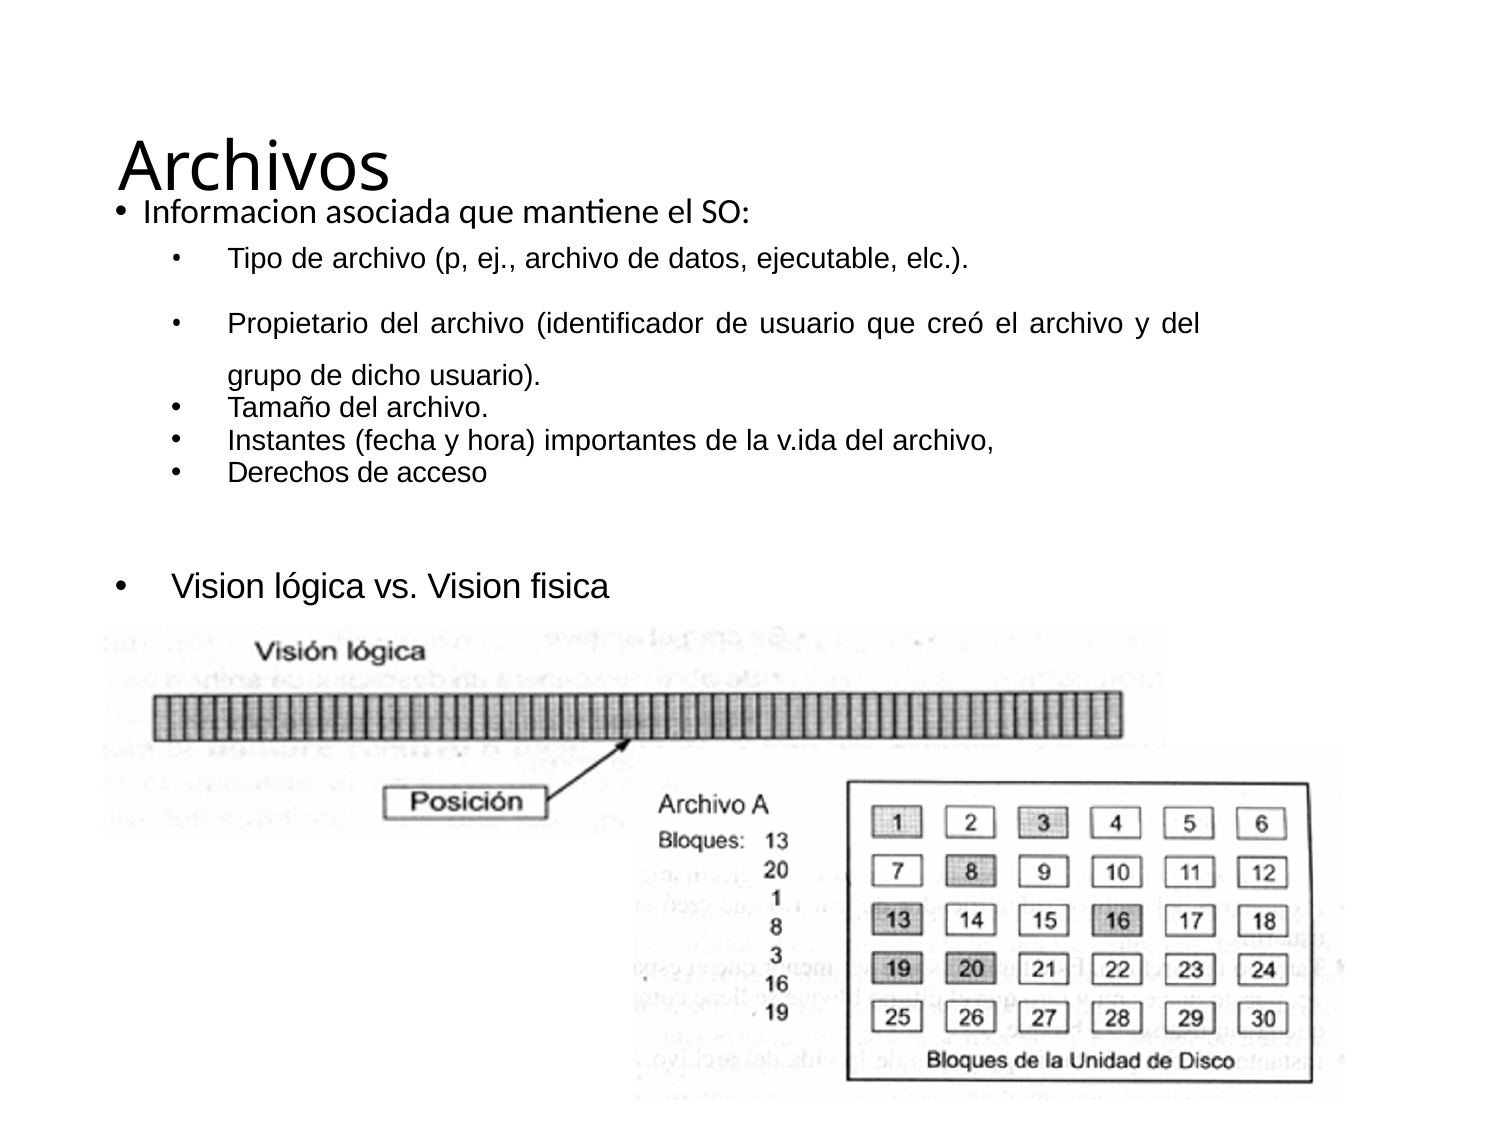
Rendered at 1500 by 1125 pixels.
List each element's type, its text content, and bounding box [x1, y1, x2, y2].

picture [103, 624, 1377, 1107]
list Informacion asociada que mantiene el SO: Tipo de archivo (p, ej., archivo de datos, ejecutable, elc.). Propietario del archivo (identificador de usuario que creó el archivo y del grupo de dicho usuario). Tamaño del archivo. Instantes (fecha y hora) importantes de la v.ida del archivo, Derechos de acceso Vision lógica vs. Vision fisica [99, 185, 1394, 899]
title Archivos [103, 59, 1397, 278]
